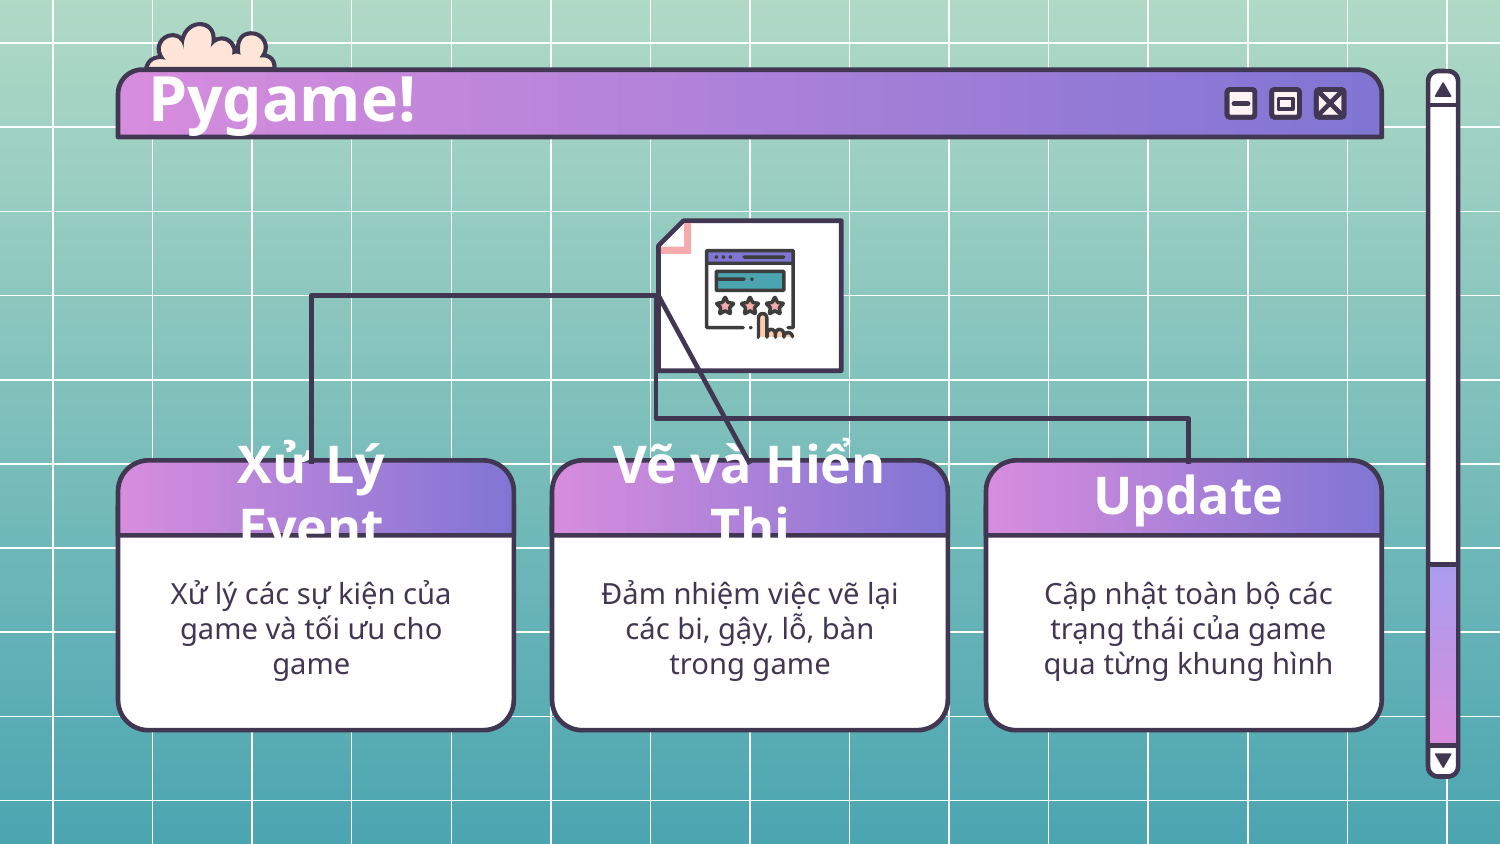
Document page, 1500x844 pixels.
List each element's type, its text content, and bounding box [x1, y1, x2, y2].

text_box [704, 248, 796, 340]
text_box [985, 460, 1382, 731]
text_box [658, 220, 842, 371]
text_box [117, 460, 515, 731]
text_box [483, 197, 578, 637]
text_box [551, 460, 949, 731]
title Pygame! [118, 73, 1105, 134]
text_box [922, 197, 1017, 637]
